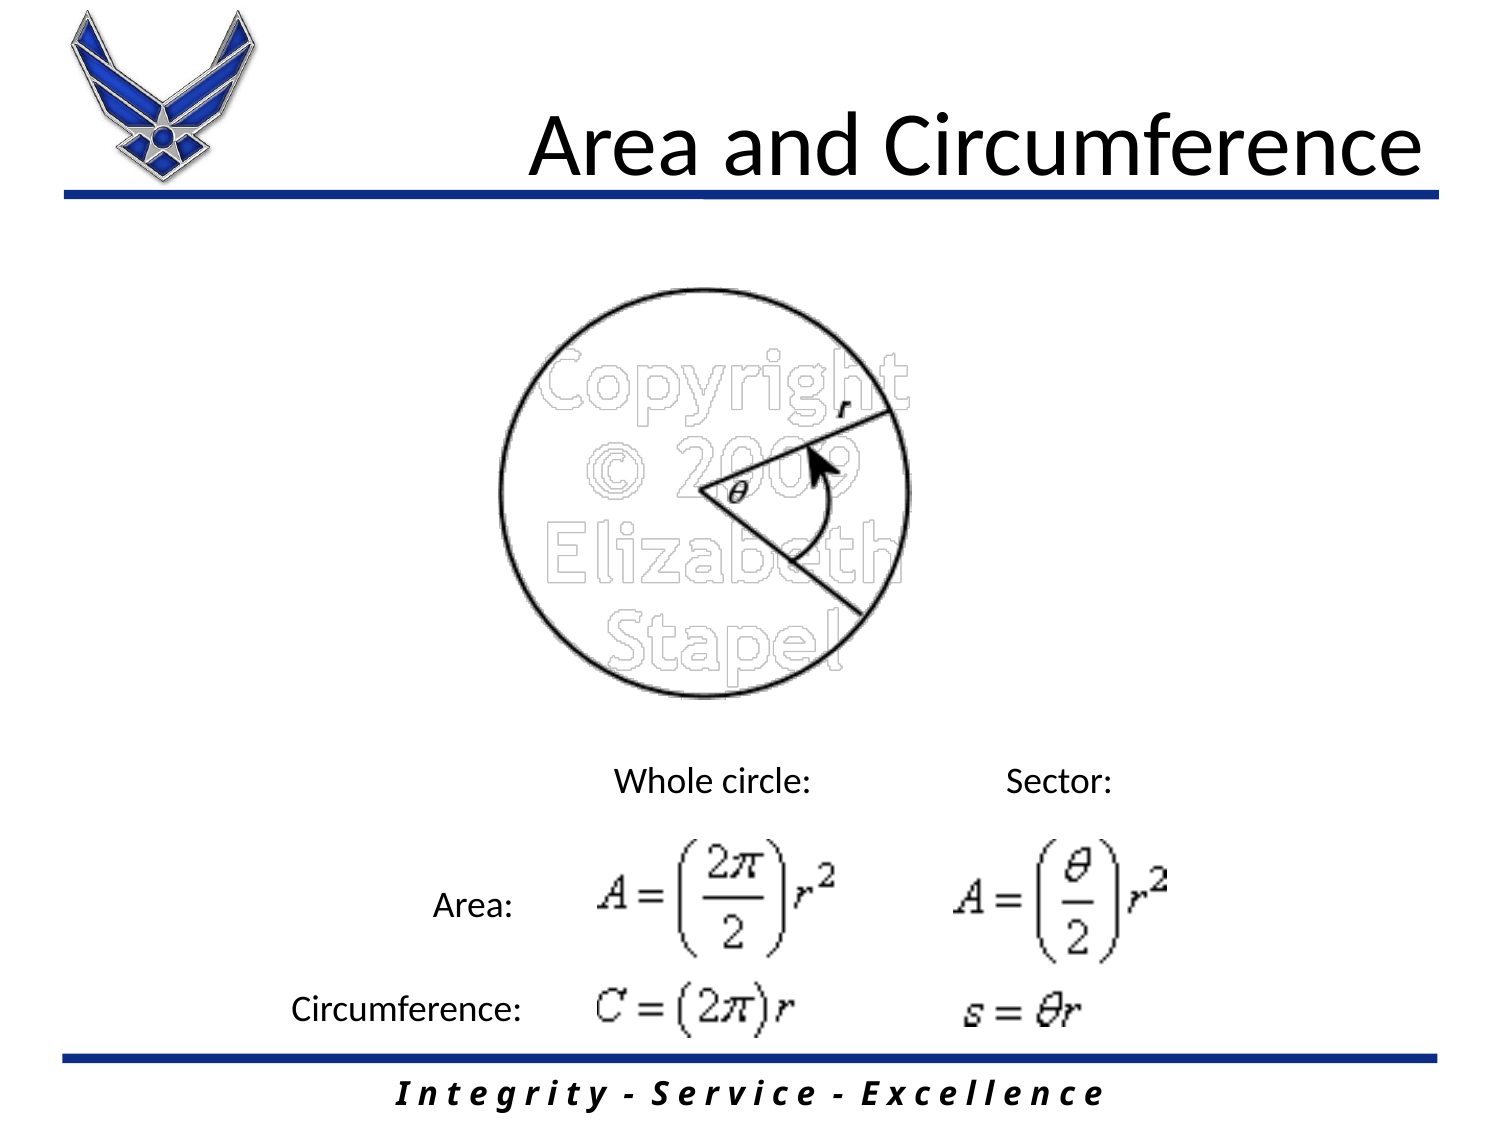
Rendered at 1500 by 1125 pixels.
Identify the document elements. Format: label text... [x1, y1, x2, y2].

picture [498, 287, 912, 701]
text_box Sector: [991, 748, 1129, 809]
text_box Whole circle: [598, 748, 827, 809]
picture [953, 839, 1167, 1028]
title Area and Circumference [270, 45, 1440, 233]
picture [596, 839, 838, 1038]
text_box Circumference: [276, 976, 538, 1037]
text_box Area: [418, 872, 529, 933]
picture [65, 5, 261, 188]
